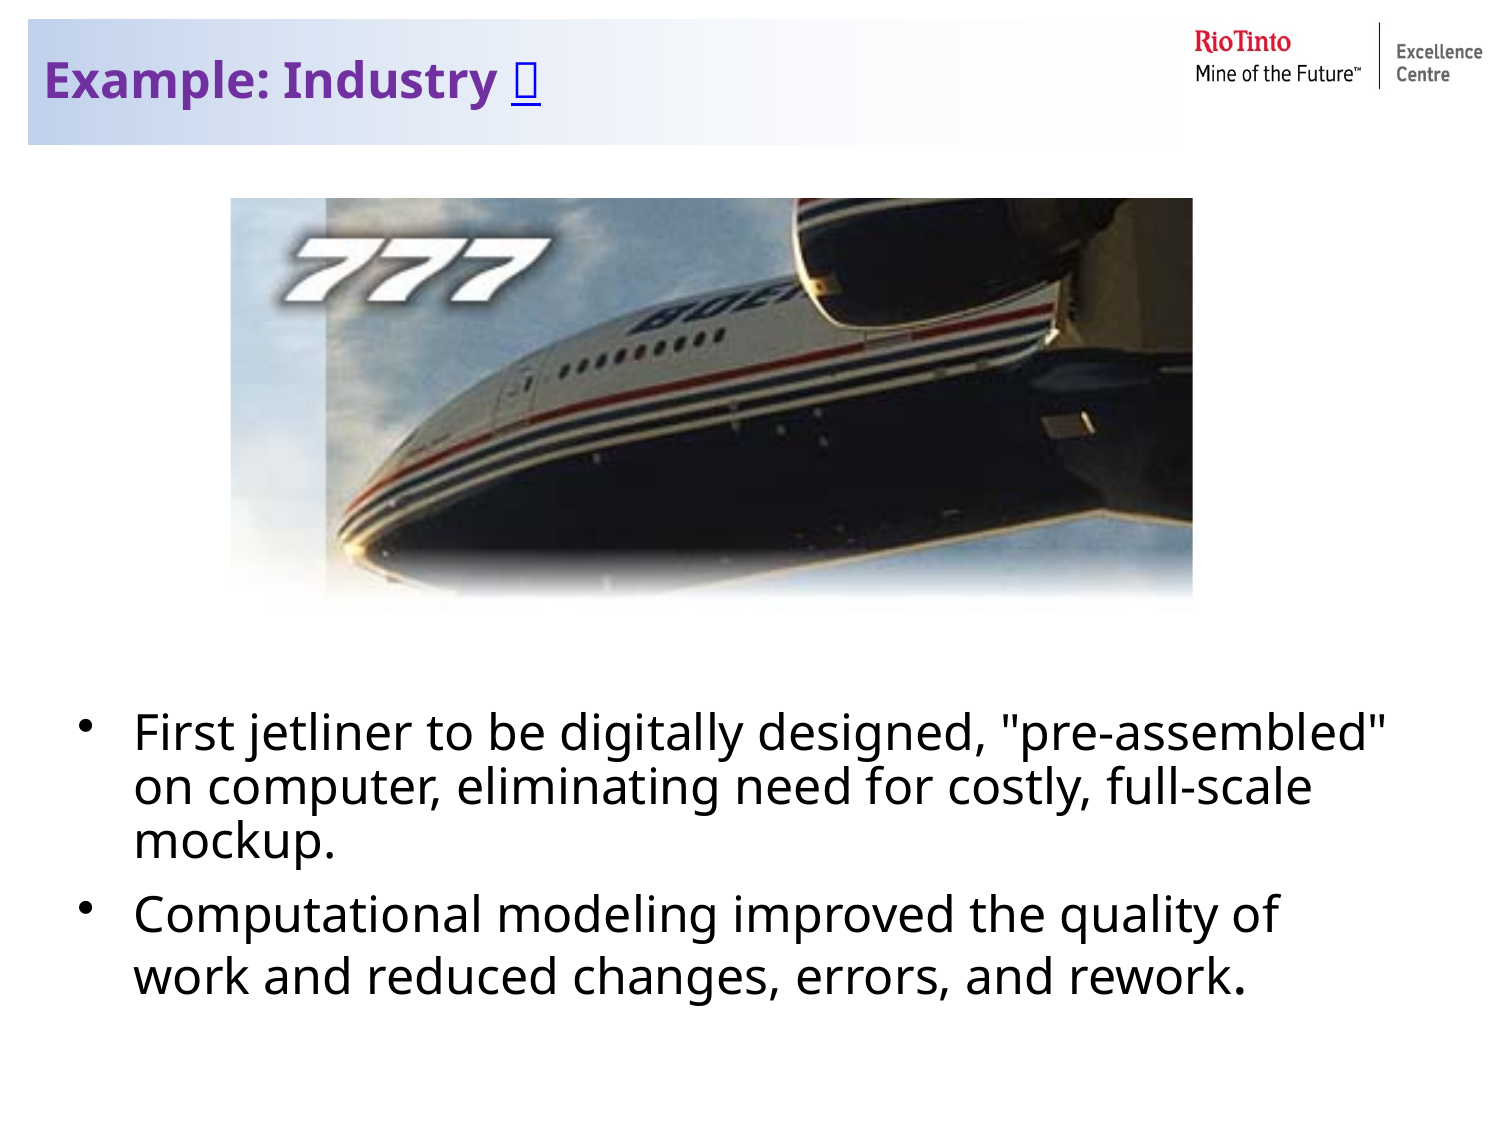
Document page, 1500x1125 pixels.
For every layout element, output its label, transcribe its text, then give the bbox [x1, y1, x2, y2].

list First jetliner to be digitally designed, "pre-assembled" on computer, eliminating need for costly, full-scale mockup. Computational modeling improved the quality of work and reduced changes, errors, and rework. [62, 699, 1426, 951]
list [230, 198, 1194, 612]
picture [1177, 10, 1500, 101]
title Example: Industry  [28, 18, 1192, 145]
